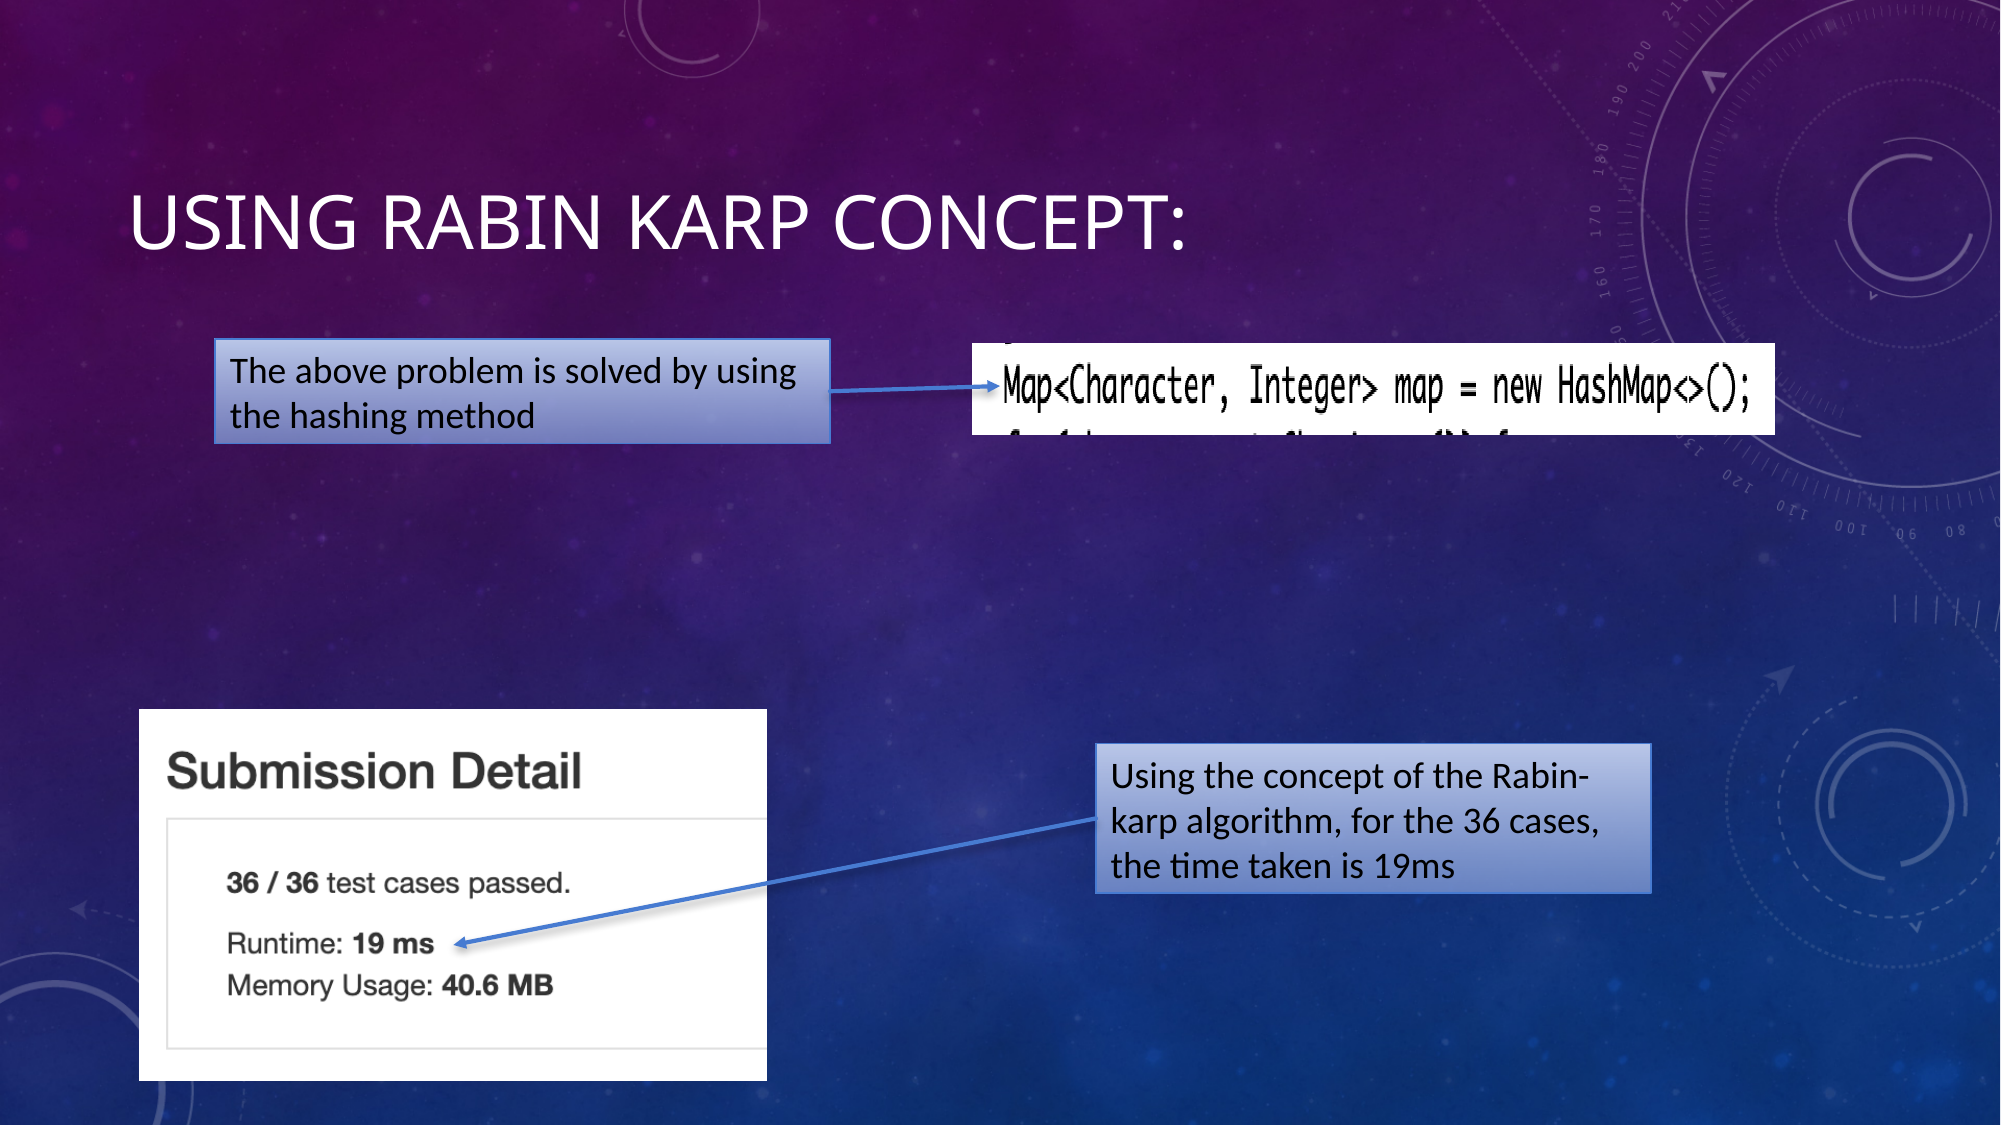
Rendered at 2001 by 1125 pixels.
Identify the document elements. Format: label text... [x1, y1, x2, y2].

title Using Rabin Karp concept: [112, 99, 1775, 339]
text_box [829, 385, 1001, 393]
picture [0, 0, 2001, 1125]
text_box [453, 819, 1097, 946]
text_box Using the concept of the Rabin- karp algorithm, for the 36 cases, the time taken is 19ms [1095, 743, 1652, 894]
text_box The above problem is solved by using the hashing method [214, 338, 831, 444]
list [972, 343, 1775, 435]
